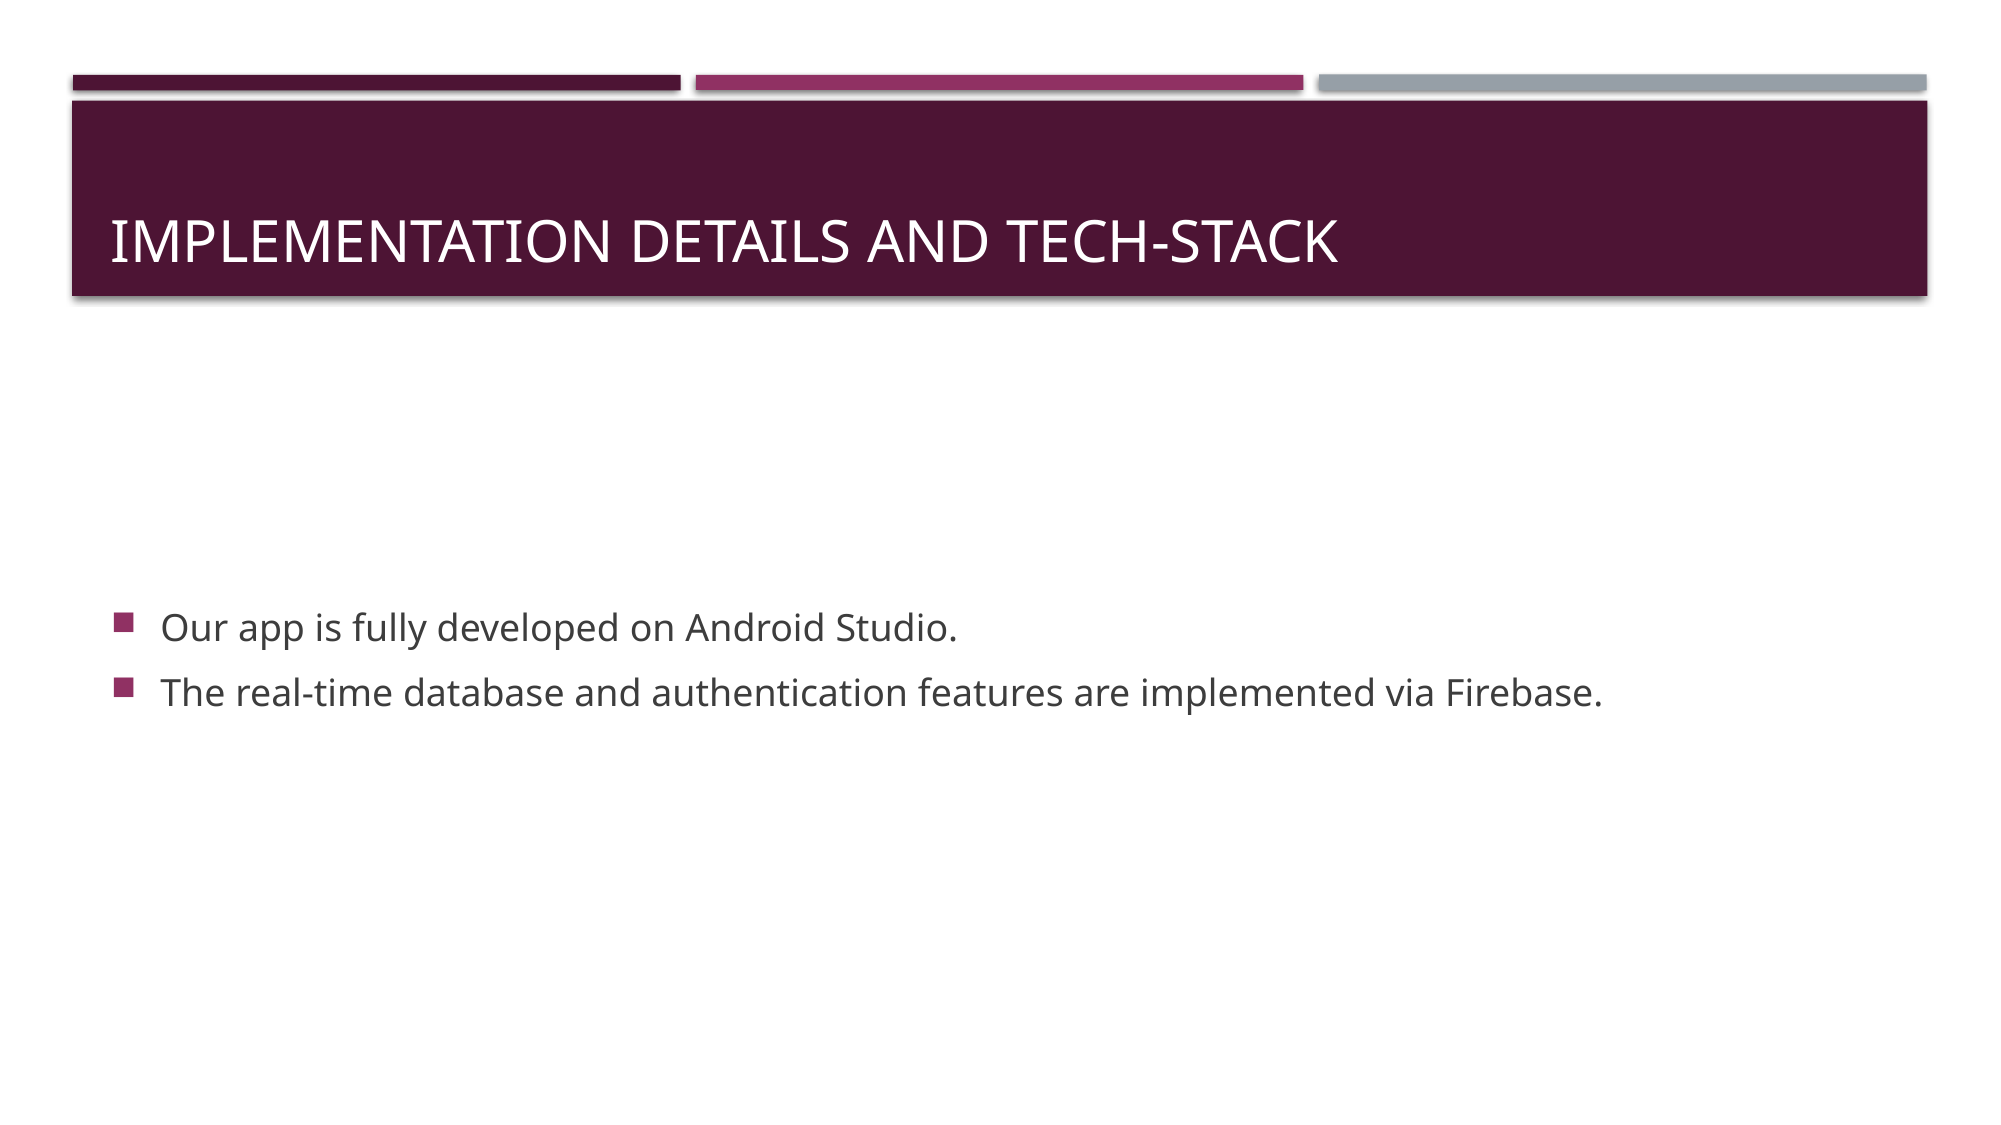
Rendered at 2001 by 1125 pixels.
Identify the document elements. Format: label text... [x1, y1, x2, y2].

list Our app is fully developed on Android Studio. The real-time database and authentication features are implemented via Firebase. [95, 357, 1905, 962]
title Implementation details and tech-stack [95, 115, 1905, 282]
